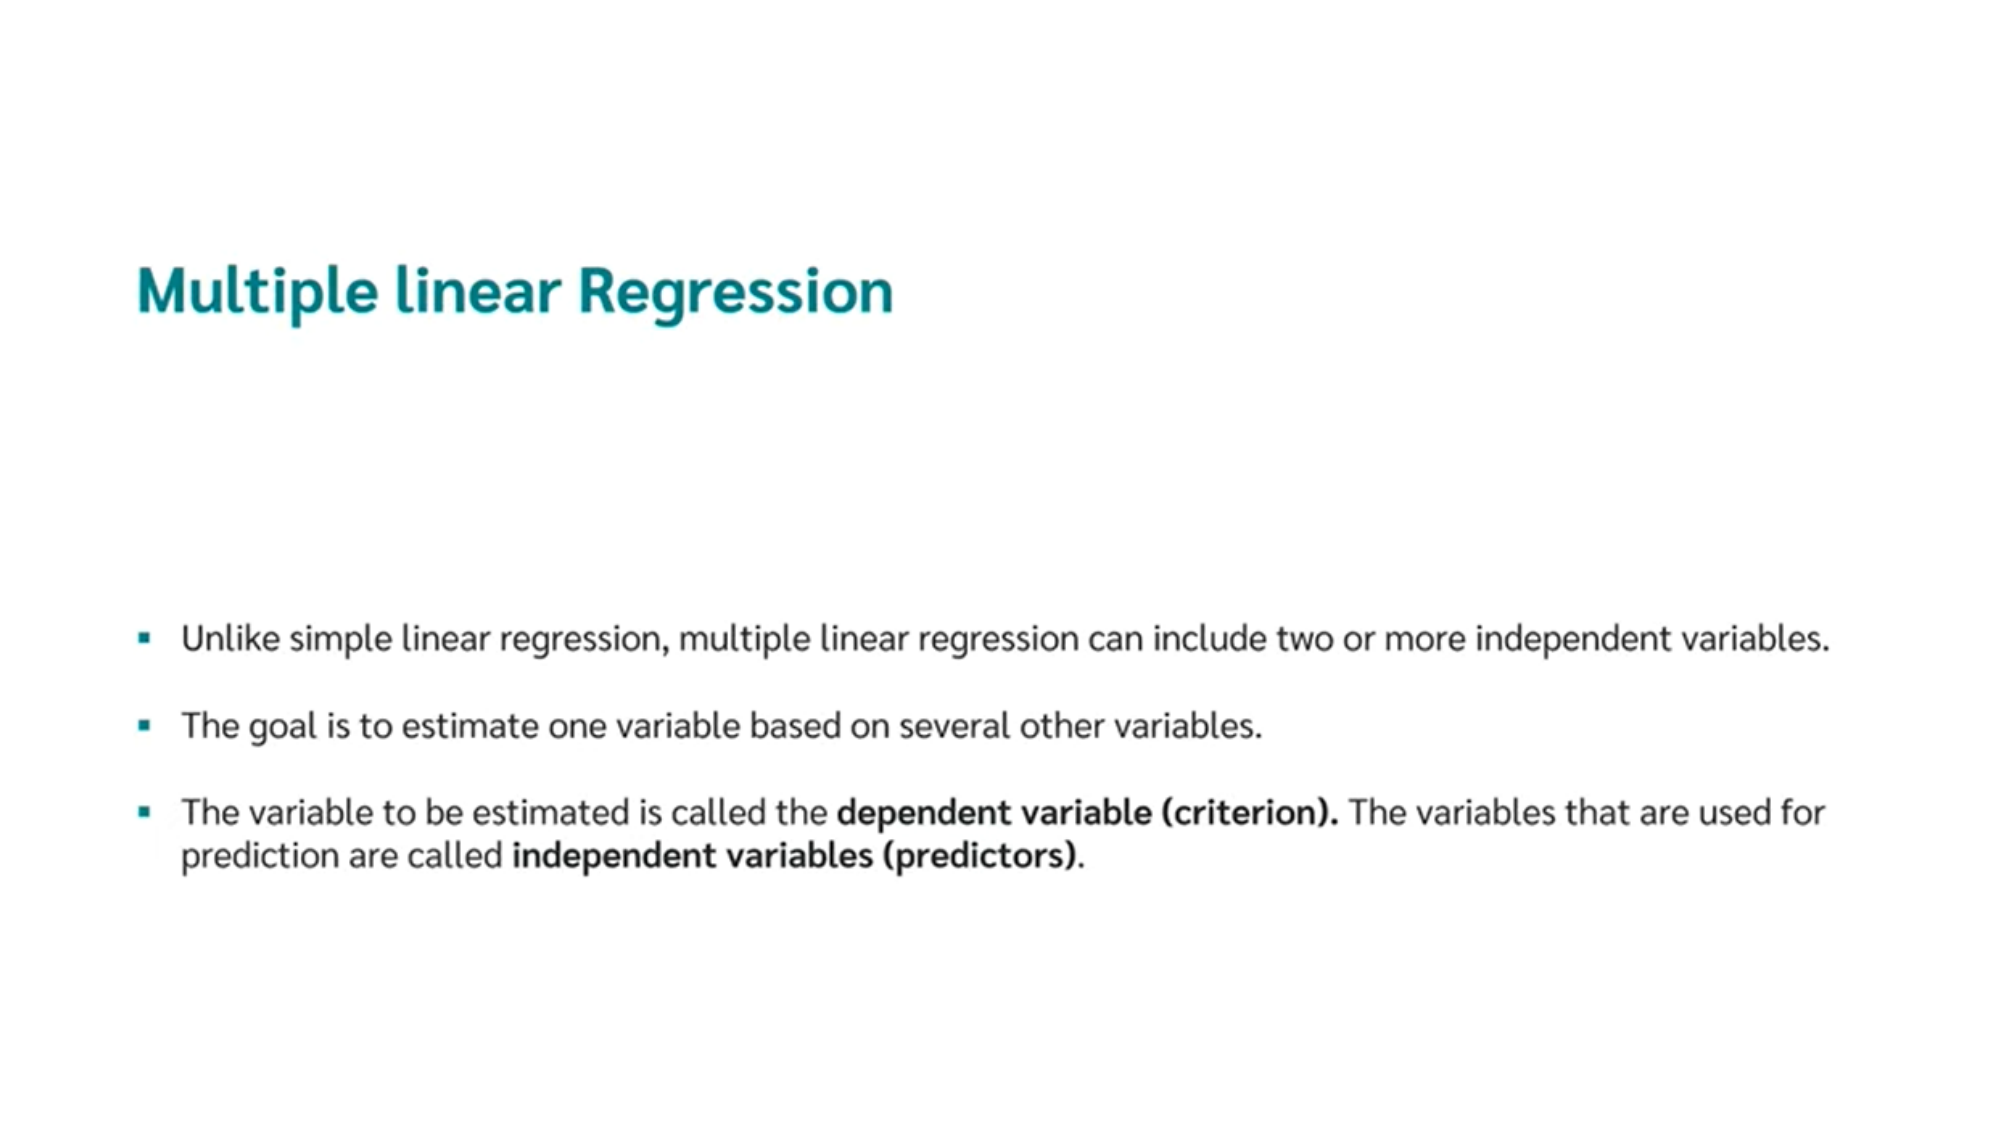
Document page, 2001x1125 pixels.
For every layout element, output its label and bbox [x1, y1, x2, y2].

list [89, 220, 1911, 1007]
